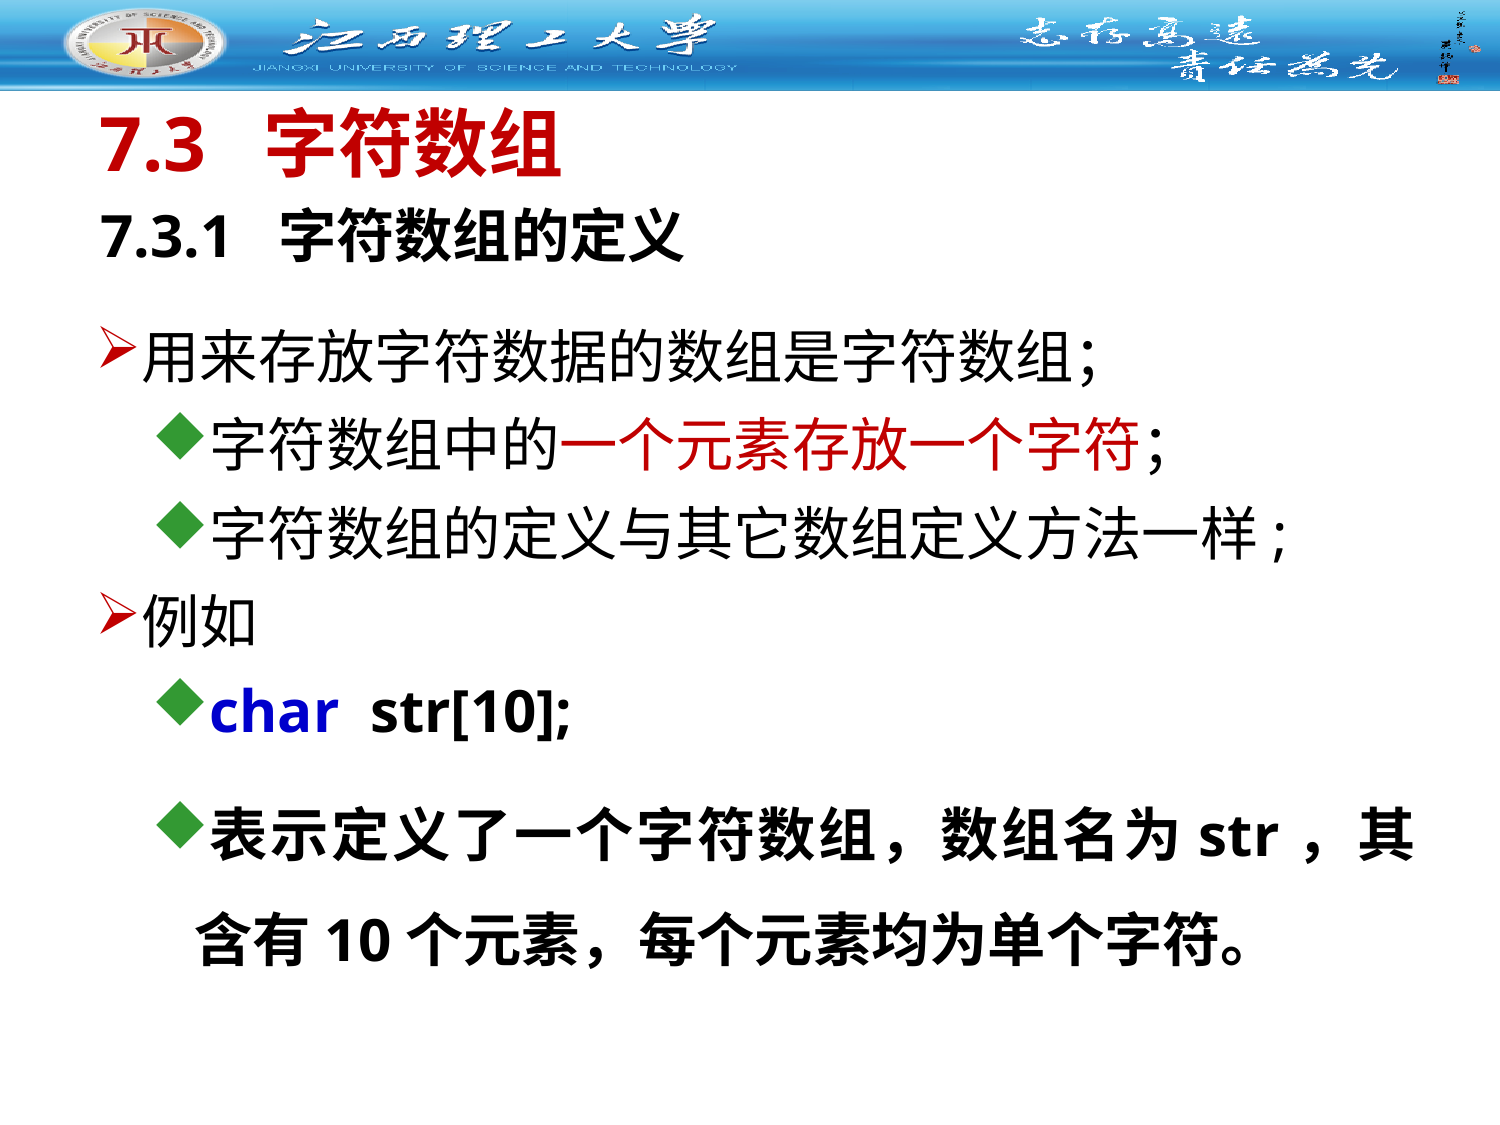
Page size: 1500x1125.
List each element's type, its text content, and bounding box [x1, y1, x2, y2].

picture [0, 0, 1500, 91]
text_box 7.3 字符数组 [84, 89, 758, 236]
list 用来存放字符数据的数组是字符数组； 字符数组中的一个元素存放一个字符； 字符数组的定义与其它数组定义方法一样; 例如 char str[10]; 表示定义了一个字符数组，数组名为str，其含有10个元素，每个元素均为单个字符。 [80, 312, 1431, 1075]
title 7.3.1 字符数组的定义 [86, 191, 1437, 318]
